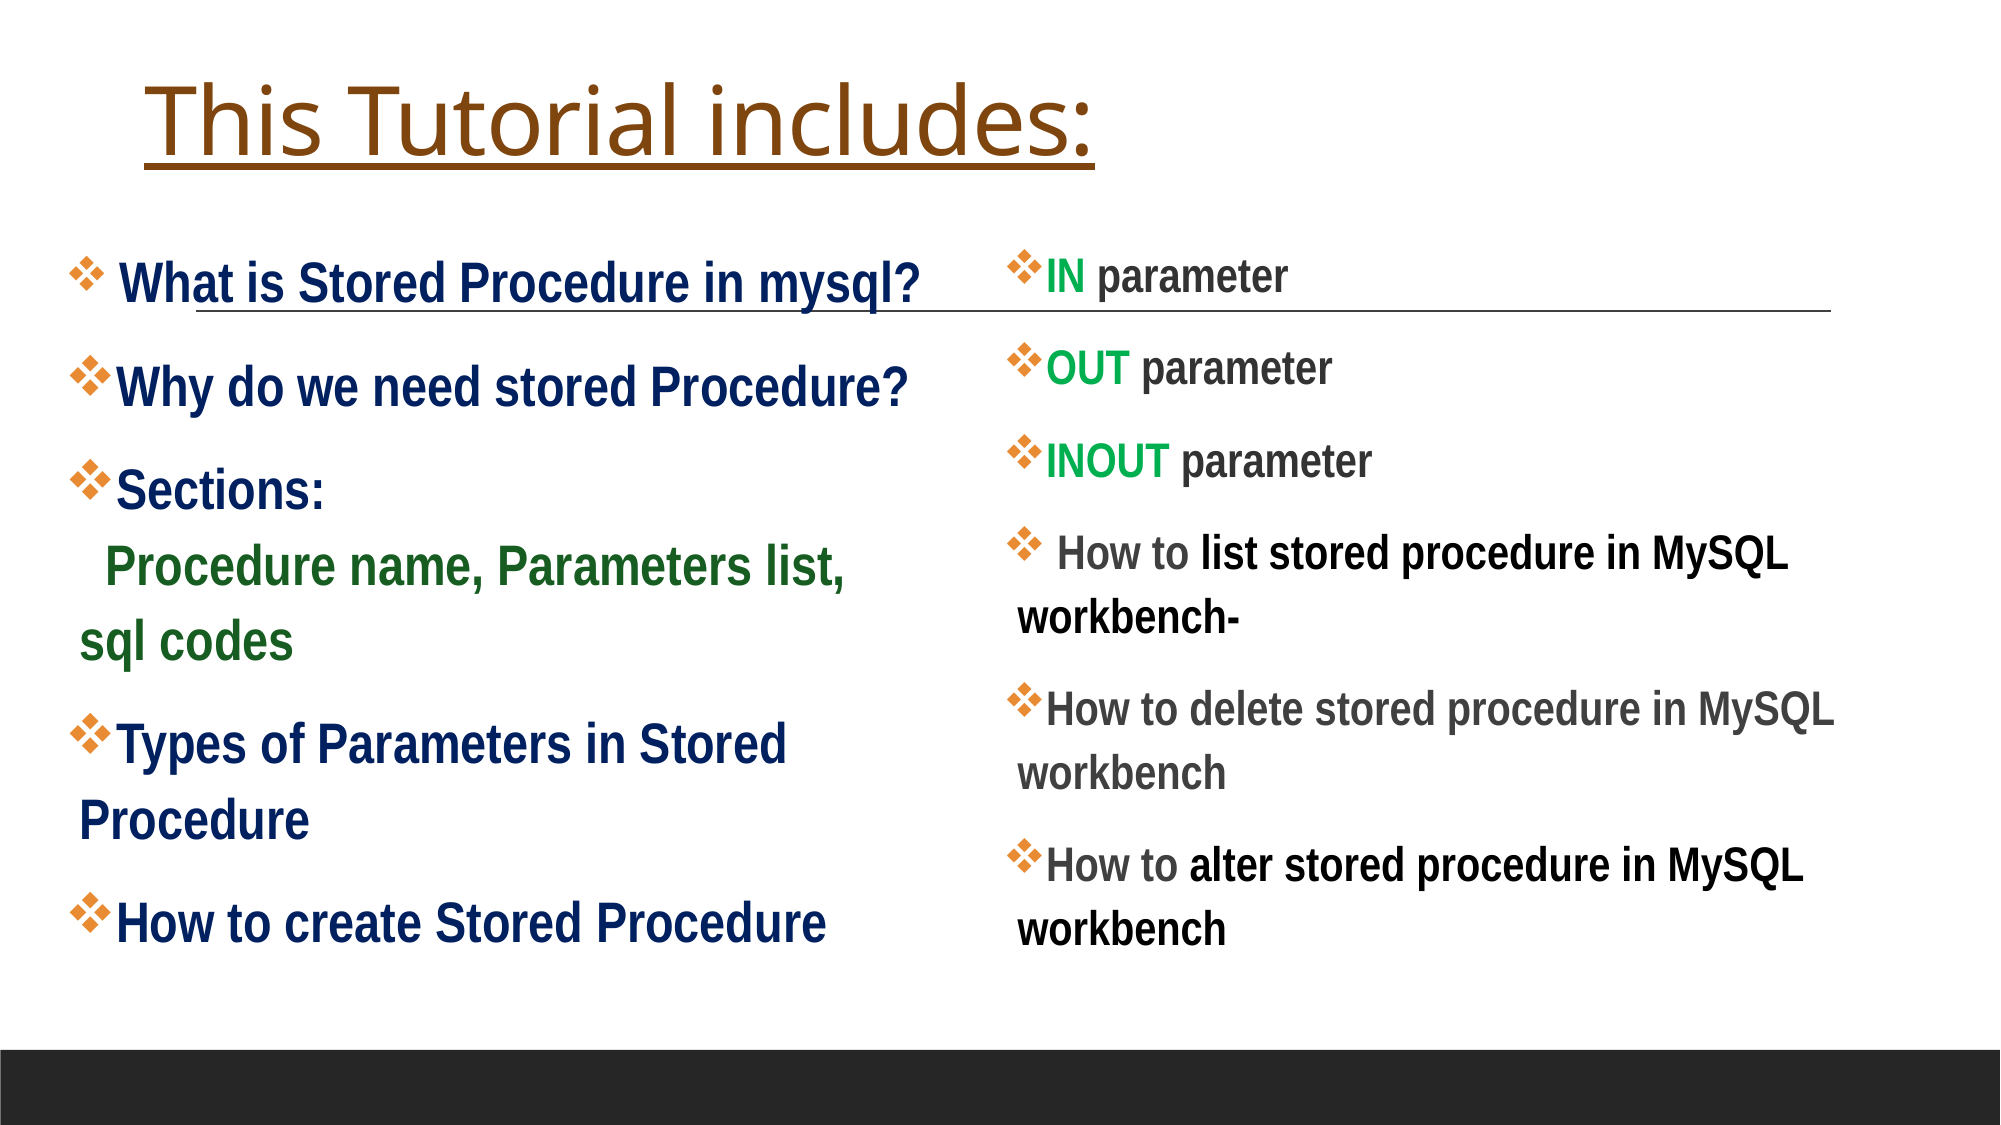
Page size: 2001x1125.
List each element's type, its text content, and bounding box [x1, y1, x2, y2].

list What is Stored Procedure in mysql? Why do we need stored Procedure? Sections: Procedure name, Parameters list, sql codes Types of Parameters in Stored Procedure How to create Stored Procedure [64, 230, 962, 963]
list IN parameter OUT parameter INOUT parameter How to list stored procedure in MySQL workbench- How to delete stored procedure in MySQL workbench How to alter stored procedure in MySQL workbench [1002, 230, 1900, 963]
title This Tutorial includes: [129, 47, 1830, 184]
